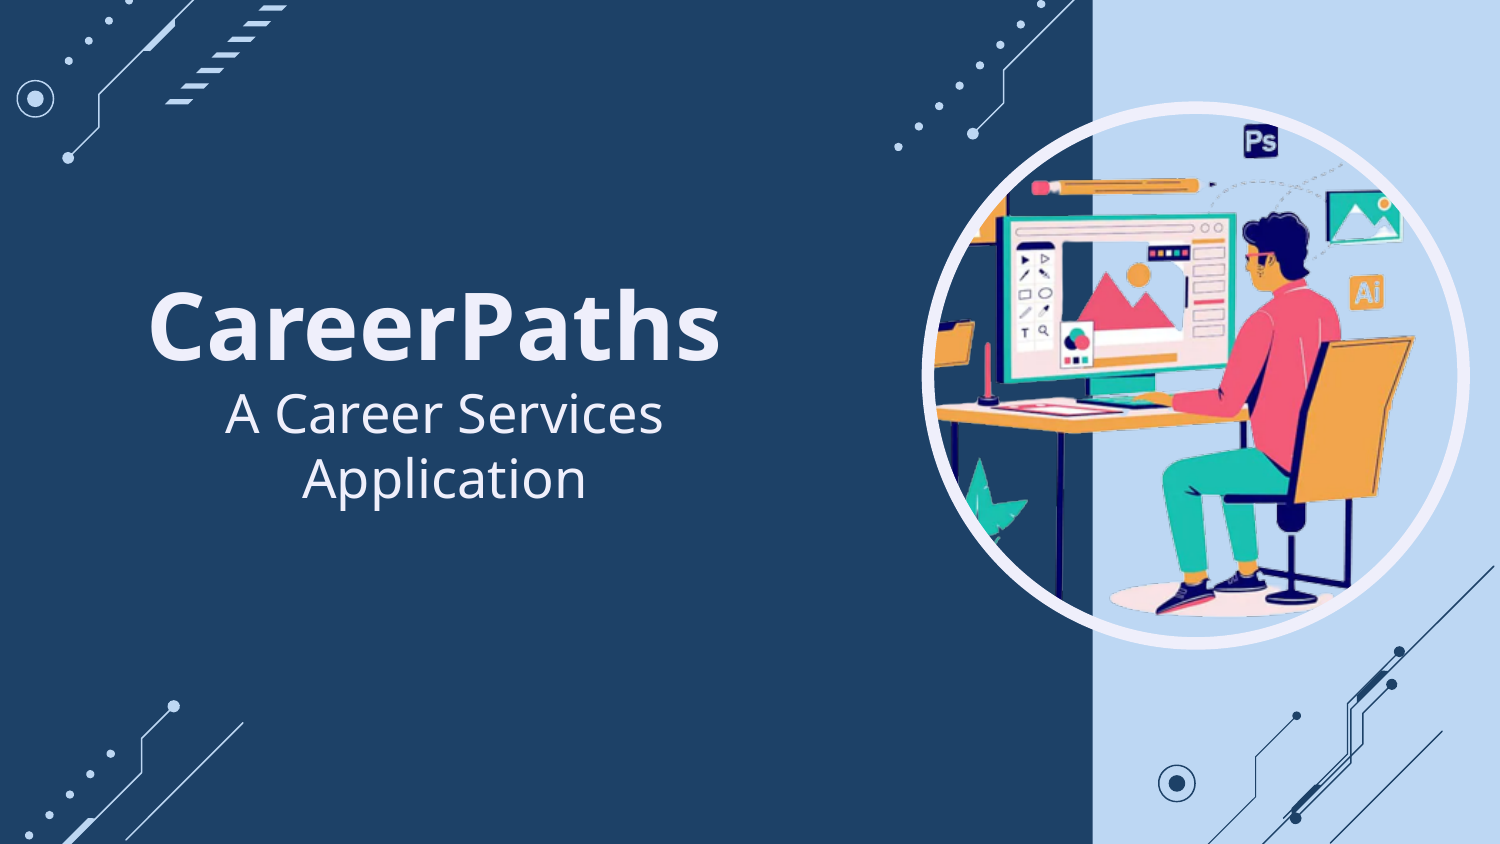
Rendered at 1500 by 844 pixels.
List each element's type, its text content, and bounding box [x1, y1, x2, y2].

title CareerPaths A Career Services Application [67, 234, 824, 542]
picture [927, 107, 1464, 644]
